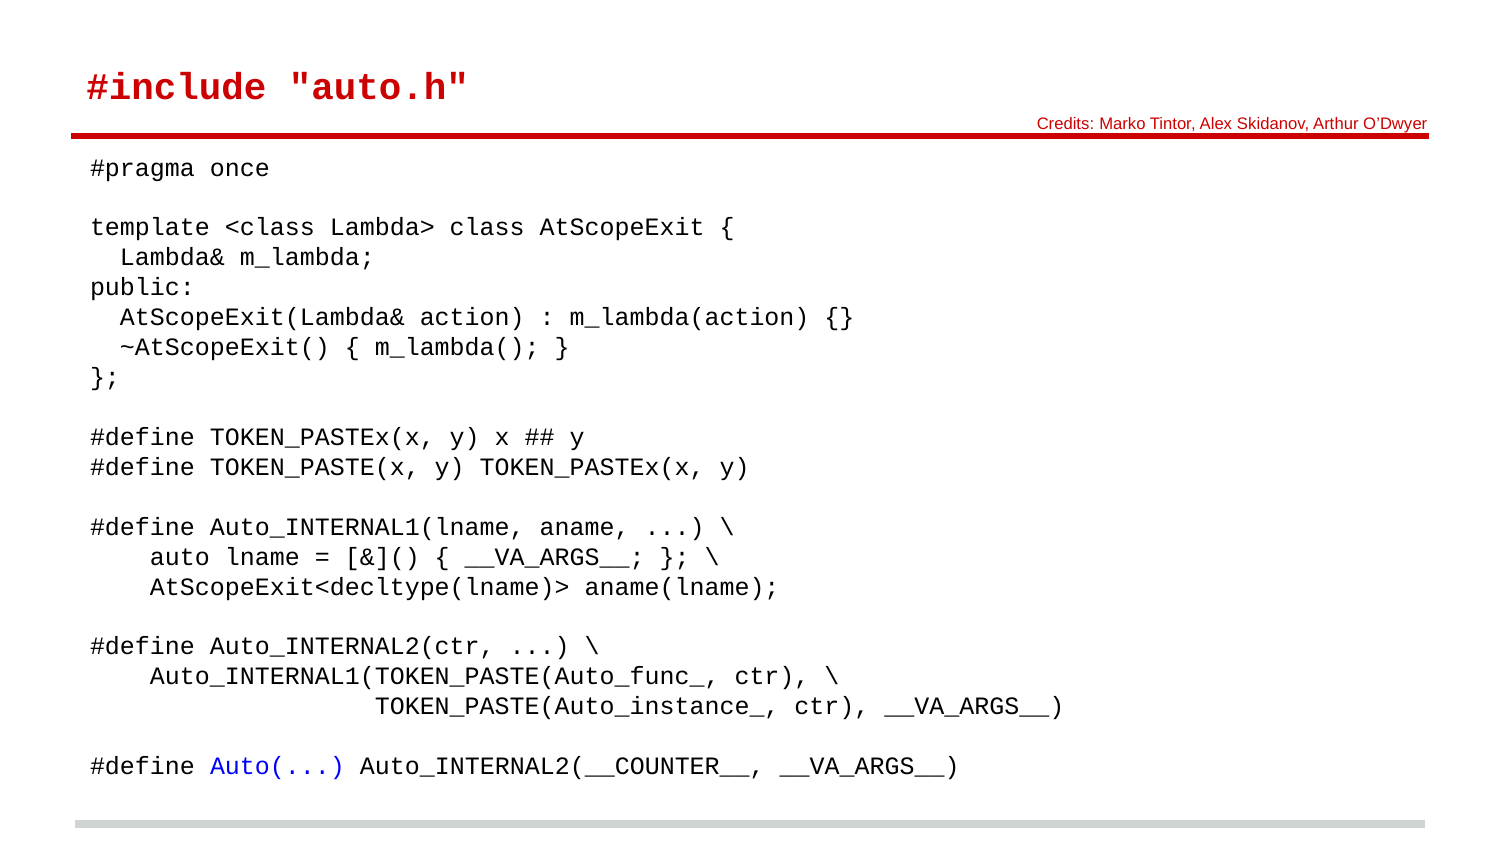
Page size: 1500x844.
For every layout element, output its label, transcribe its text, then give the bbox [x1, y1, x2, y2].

list #pragma once template <class Lambda> class AtScopeExit { Lambda& m_lambda; public: AtScopeExit(Lambda& action) : m_lambda(action) {} ~AtScopeExit() { m_lambda(); } }; #define TOKEN_PASTEx(x, y) x ## y #define TOKEN_PASTE(x, y) TOKEN_PASTEx(x, y) #define Auto_INTERNAL1(lname, aname, ...) \ auto lname = [&]() { __VA_ARGS__; }; \ AtScopeExit<decltype(lname)> aname(lname); #define Auto_INTERNAL2(ctr, ...) \ Auto_INTERNAL1(TOKEN_PASTE(Auto_func_, ctr), \ TOKEN_PASTE(Auto_instance_, ctr), __VA_ARGS__) #define Auto(...) Auto_INTERNAL2(__COUNTER__, __VA_ARGS__) [75, 145, 1425, 809]
text_box #include "auto.h" [71, 47, 905, 123]
text_box [44, 51, 1450, 806]
text_box Credits: Marko Tintor, Alex Skidanov, Arthur O’Dwyer [1002, 97, 1443, 149]
